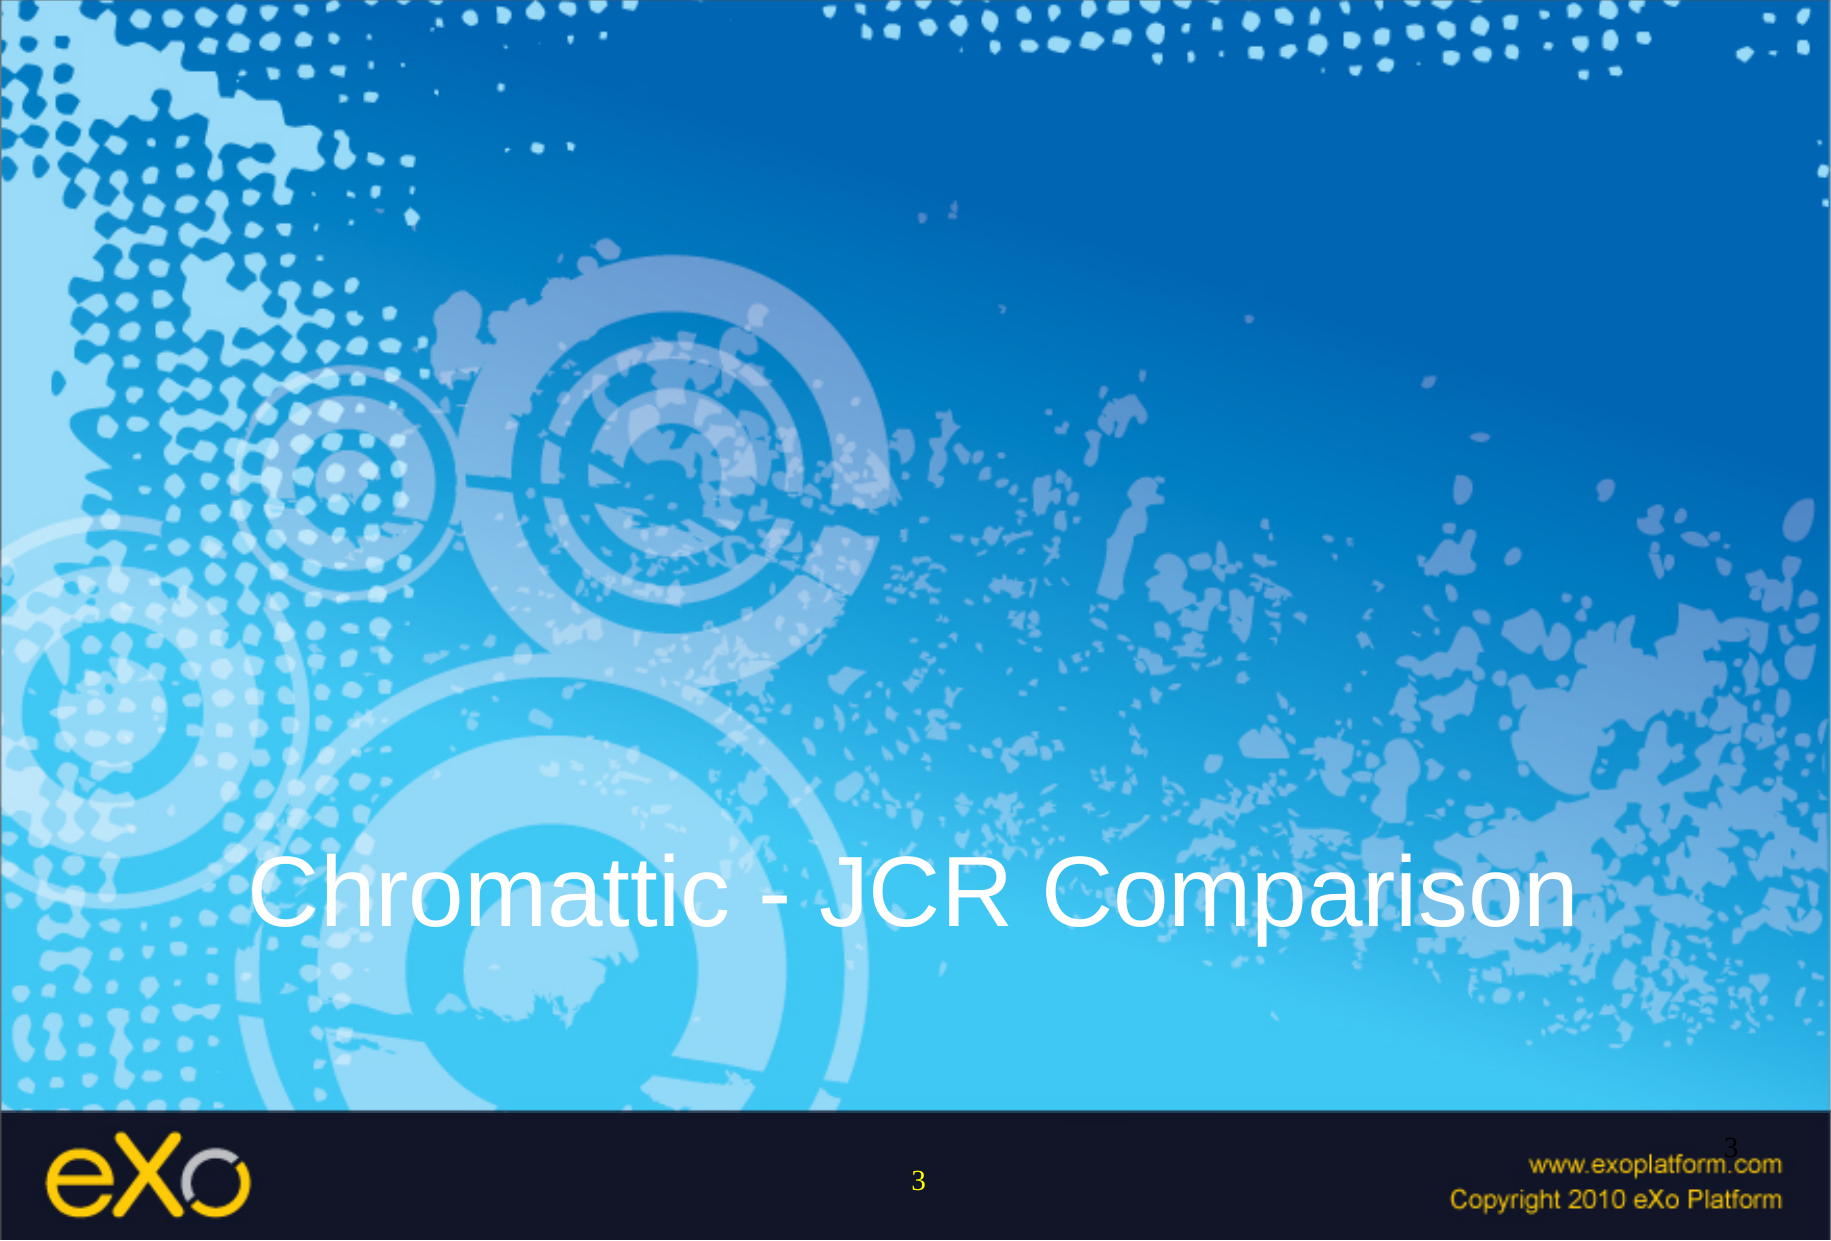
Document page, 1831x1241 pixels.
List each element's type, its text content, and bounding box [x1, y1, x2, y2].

text_box Chromattic - JCR Comparison [90, 769, 1738, 1015]
text_box 3 [1312, 1129, 1739, 1215]
picture [0, 0, 1831, 1240]
